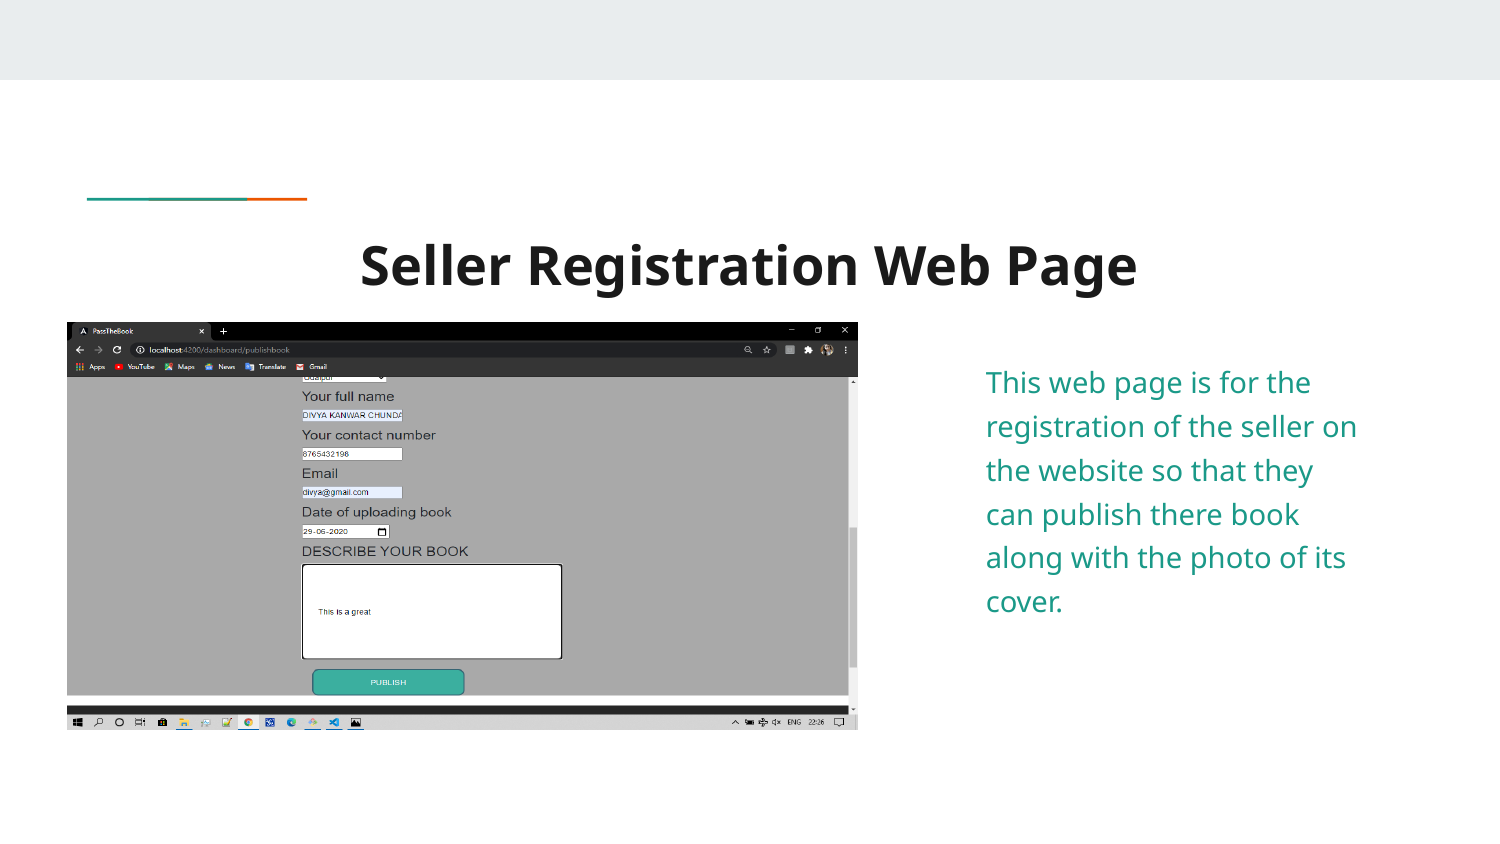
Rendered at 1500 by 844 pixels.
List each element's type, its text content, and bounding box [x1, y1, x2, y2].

title Seller Registration Web Page [119, 216, 1381, 305]
picture [67, 322, 858, 731]
list This web page is for the registration of the seller on the website so that they can publish there book along with the photo of its cover. [970, 341, 1381, 712]
